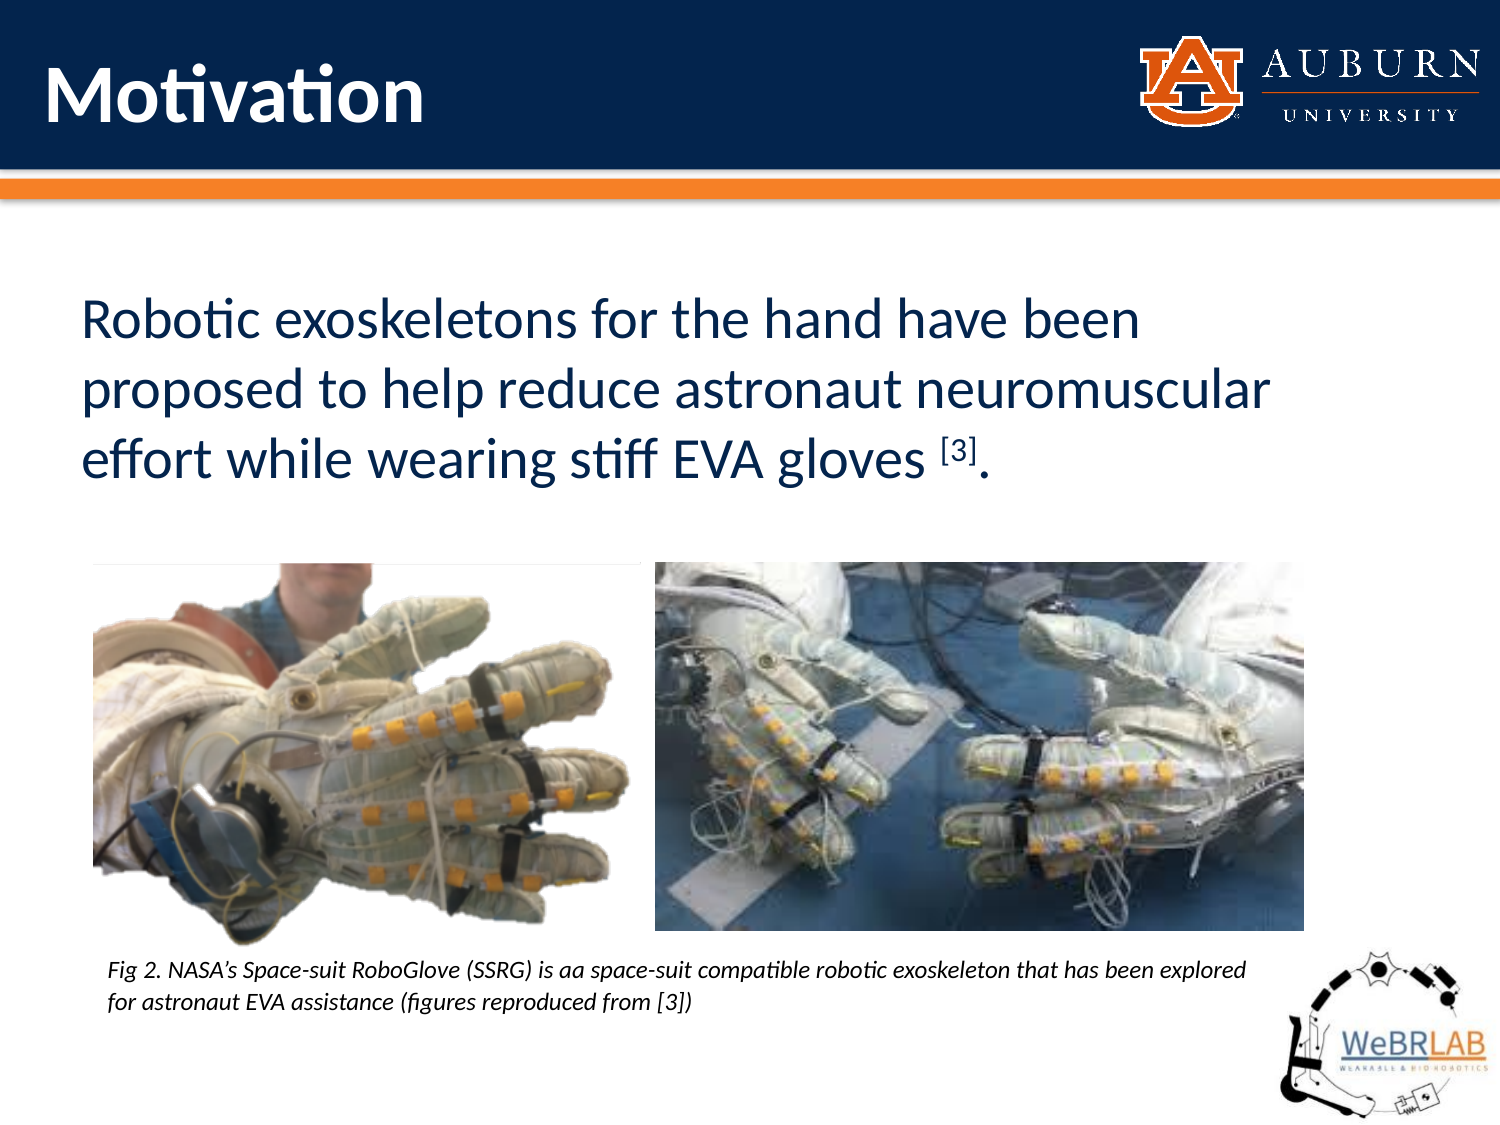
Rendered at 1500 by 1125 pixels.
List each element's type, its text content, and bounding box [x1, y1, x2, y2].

picture [1342, 939, 1500, 1125]
title Motivation [36, 35, 1118, 146]
picture [1140, 36, 1480, 127]
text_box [93, 562, 1305, 995]
list Robotic exoskeletons for the hand have been proposed to help reduce astronaut neuromuscular effort while wearing stiff EVA gloves [3]. [74, 273, 1342, 1125]
text_box Fig 2. NASA’s Space-suit RoboGlove (SSRG) is aa space-suit compatible robotic exoskeleton that has been explored for astronaut EVA assistance (figures reproduced from [3]) [92, 998, 1277, 1072]
